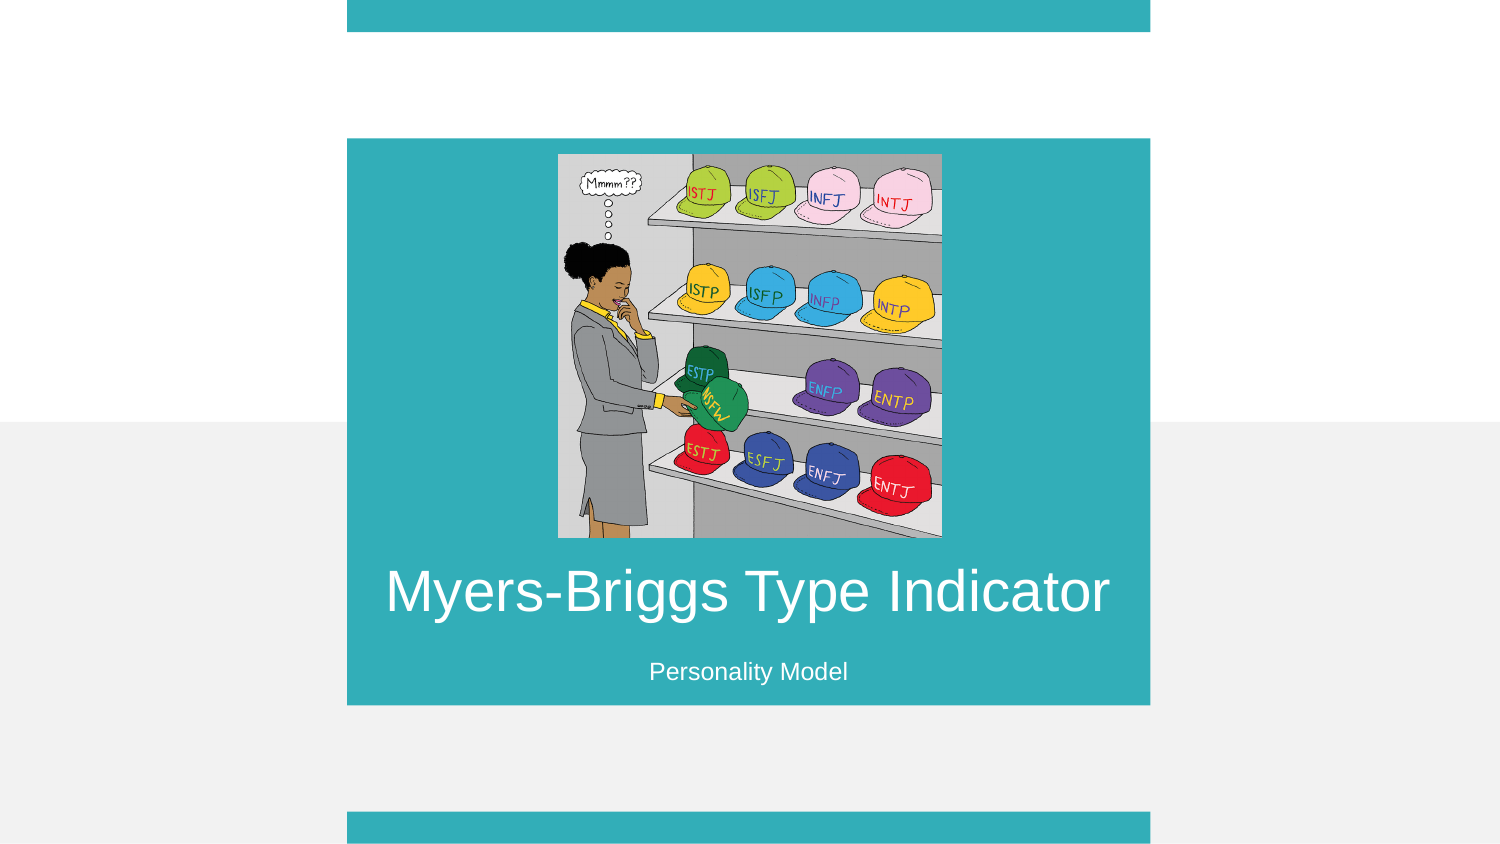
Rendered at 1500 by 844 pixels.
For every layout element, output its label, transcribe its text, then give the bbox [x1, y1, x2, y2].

text_box Personality Model [347, 646, 1151, 694]
picture [557, 153, 943, 539]
list Myers-Briggs Type Indicator [347, 506, 1151, 646]
